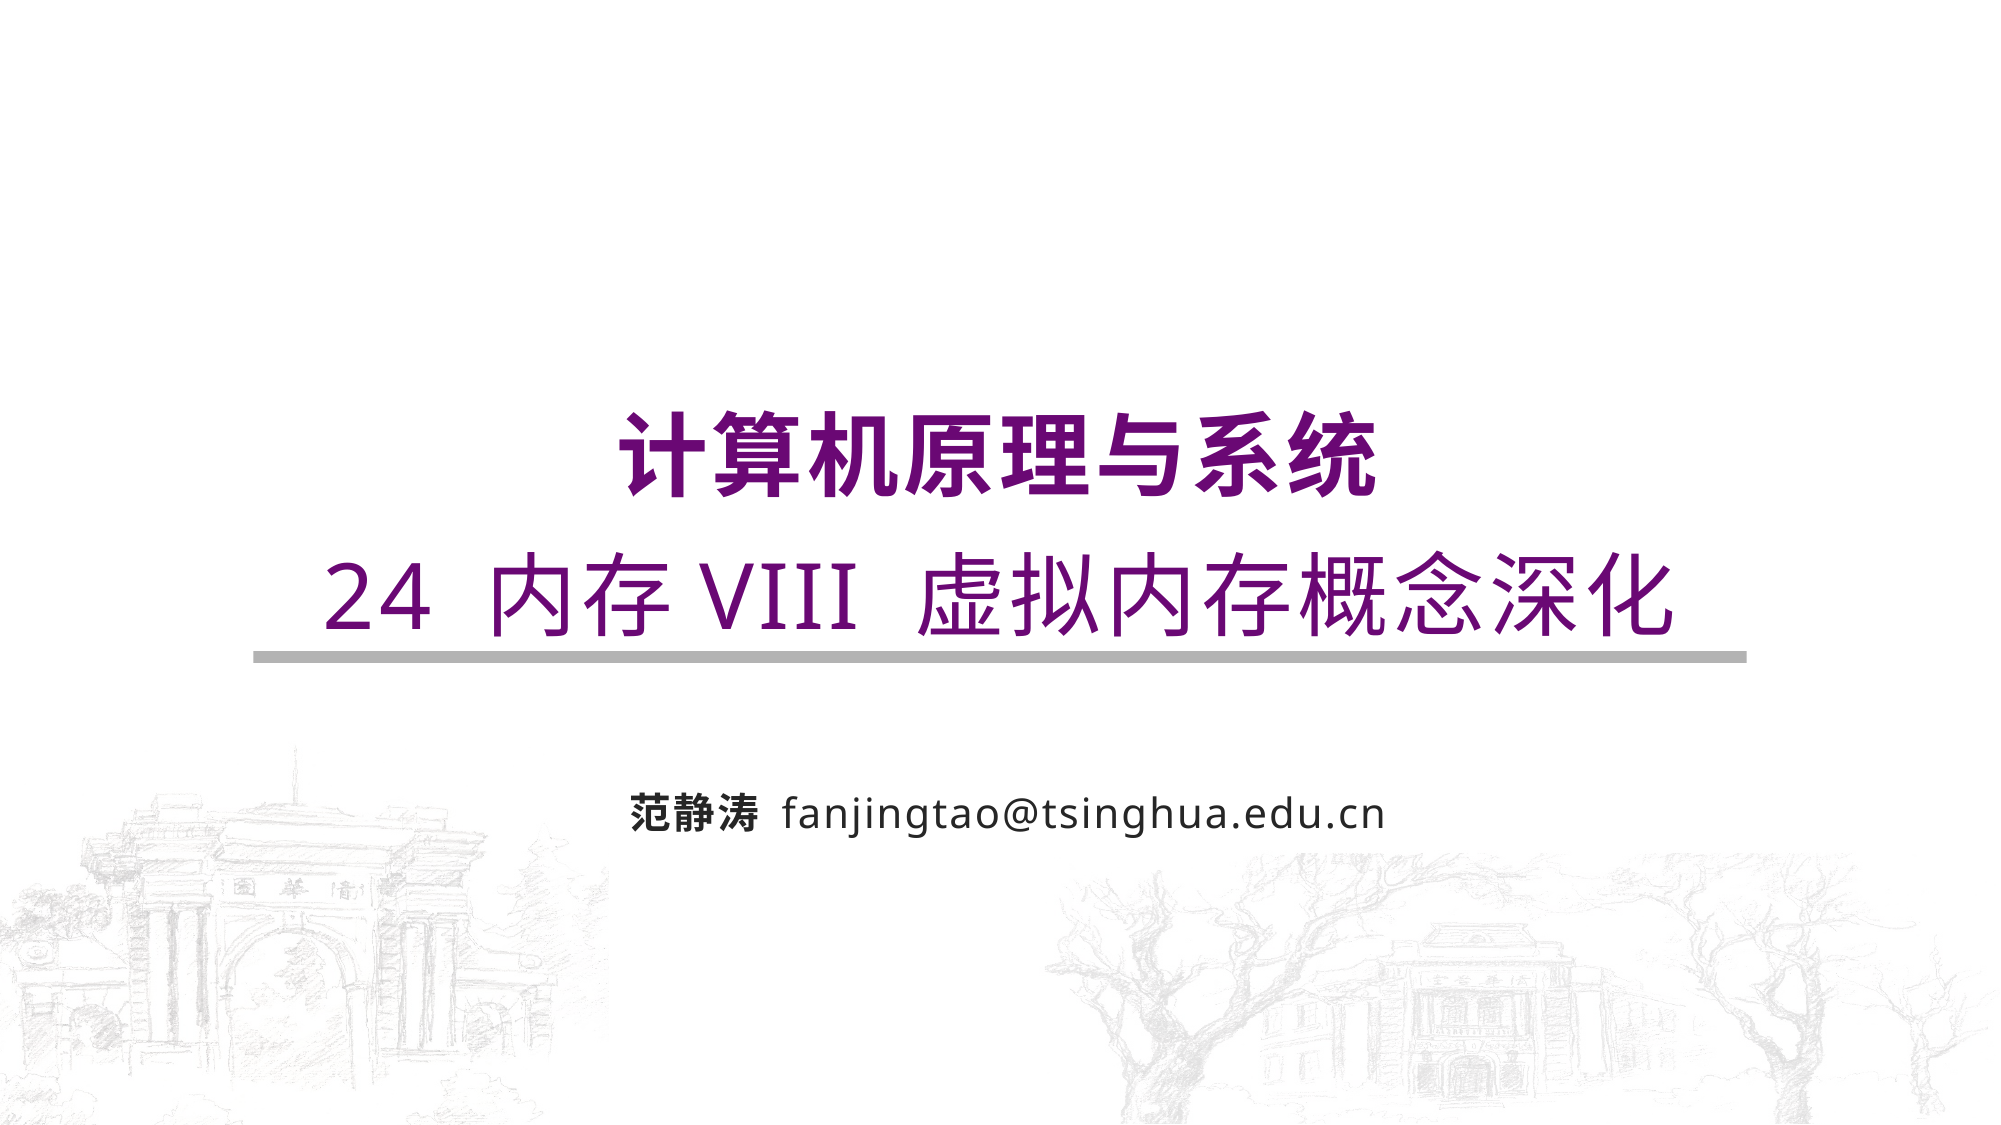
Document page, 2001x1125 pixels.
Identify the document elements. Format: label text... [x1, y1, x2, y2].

picture [1029, 842, 2000, 1124]
table_header 范静涛 [613, 783, 770, 846]
title 计算机原理与系统 24 内存VIII 虚拟内存概念深化 [28, 361, 1972, 663]
text_box [253, 651, 1747, 663]
picture [0, 732, 609, 1125]
table_header fanjingtao@tsinghua.edu.cn [770, 783, 1546, 846]
